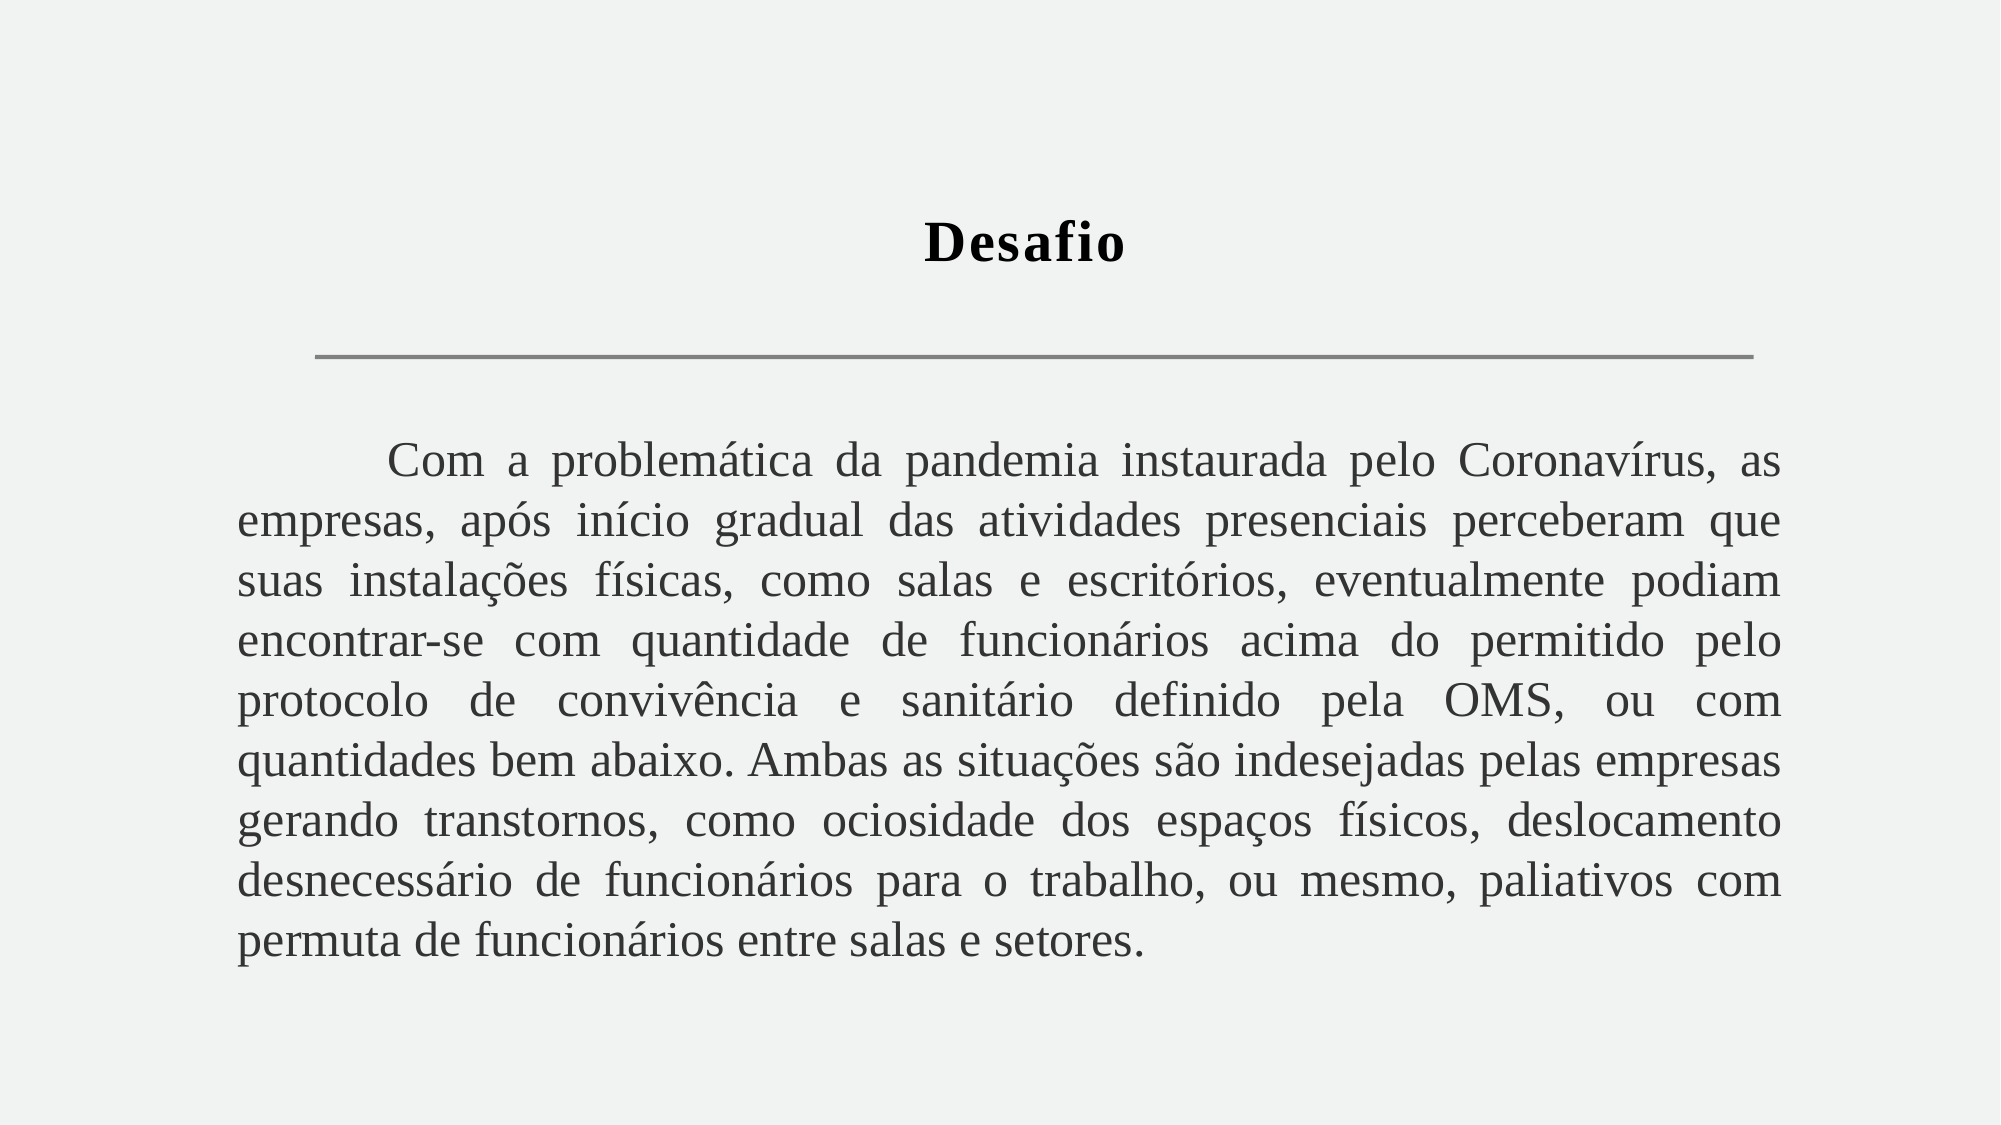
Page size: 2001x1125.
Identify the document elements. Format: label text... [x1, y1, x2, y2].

text_box Com a problemática da pandemia instaurada pelo Coronavírus, as empresas, após início gradual das atividades presenciais perceberam que suas instalações físicas, como salas e escritórios, eventualmente podiam encontrar-se com quantidade de funcionários acima do permitido pelo protocolo de convivência e sanitário definido pela OMS, ou com quantidades bem abaixo. Ambas as situações são indesejadas pelas empresas gerando transtornos, como ociosidade dos espaços físicos, deslocamento desnecessário de funcionários para o trabalho, ou mesmo, paliativos com permuta de funcionários entre salas e setores. [223, 419, 1799, 975]
title Desafio [306, 177, 1745, 288]
